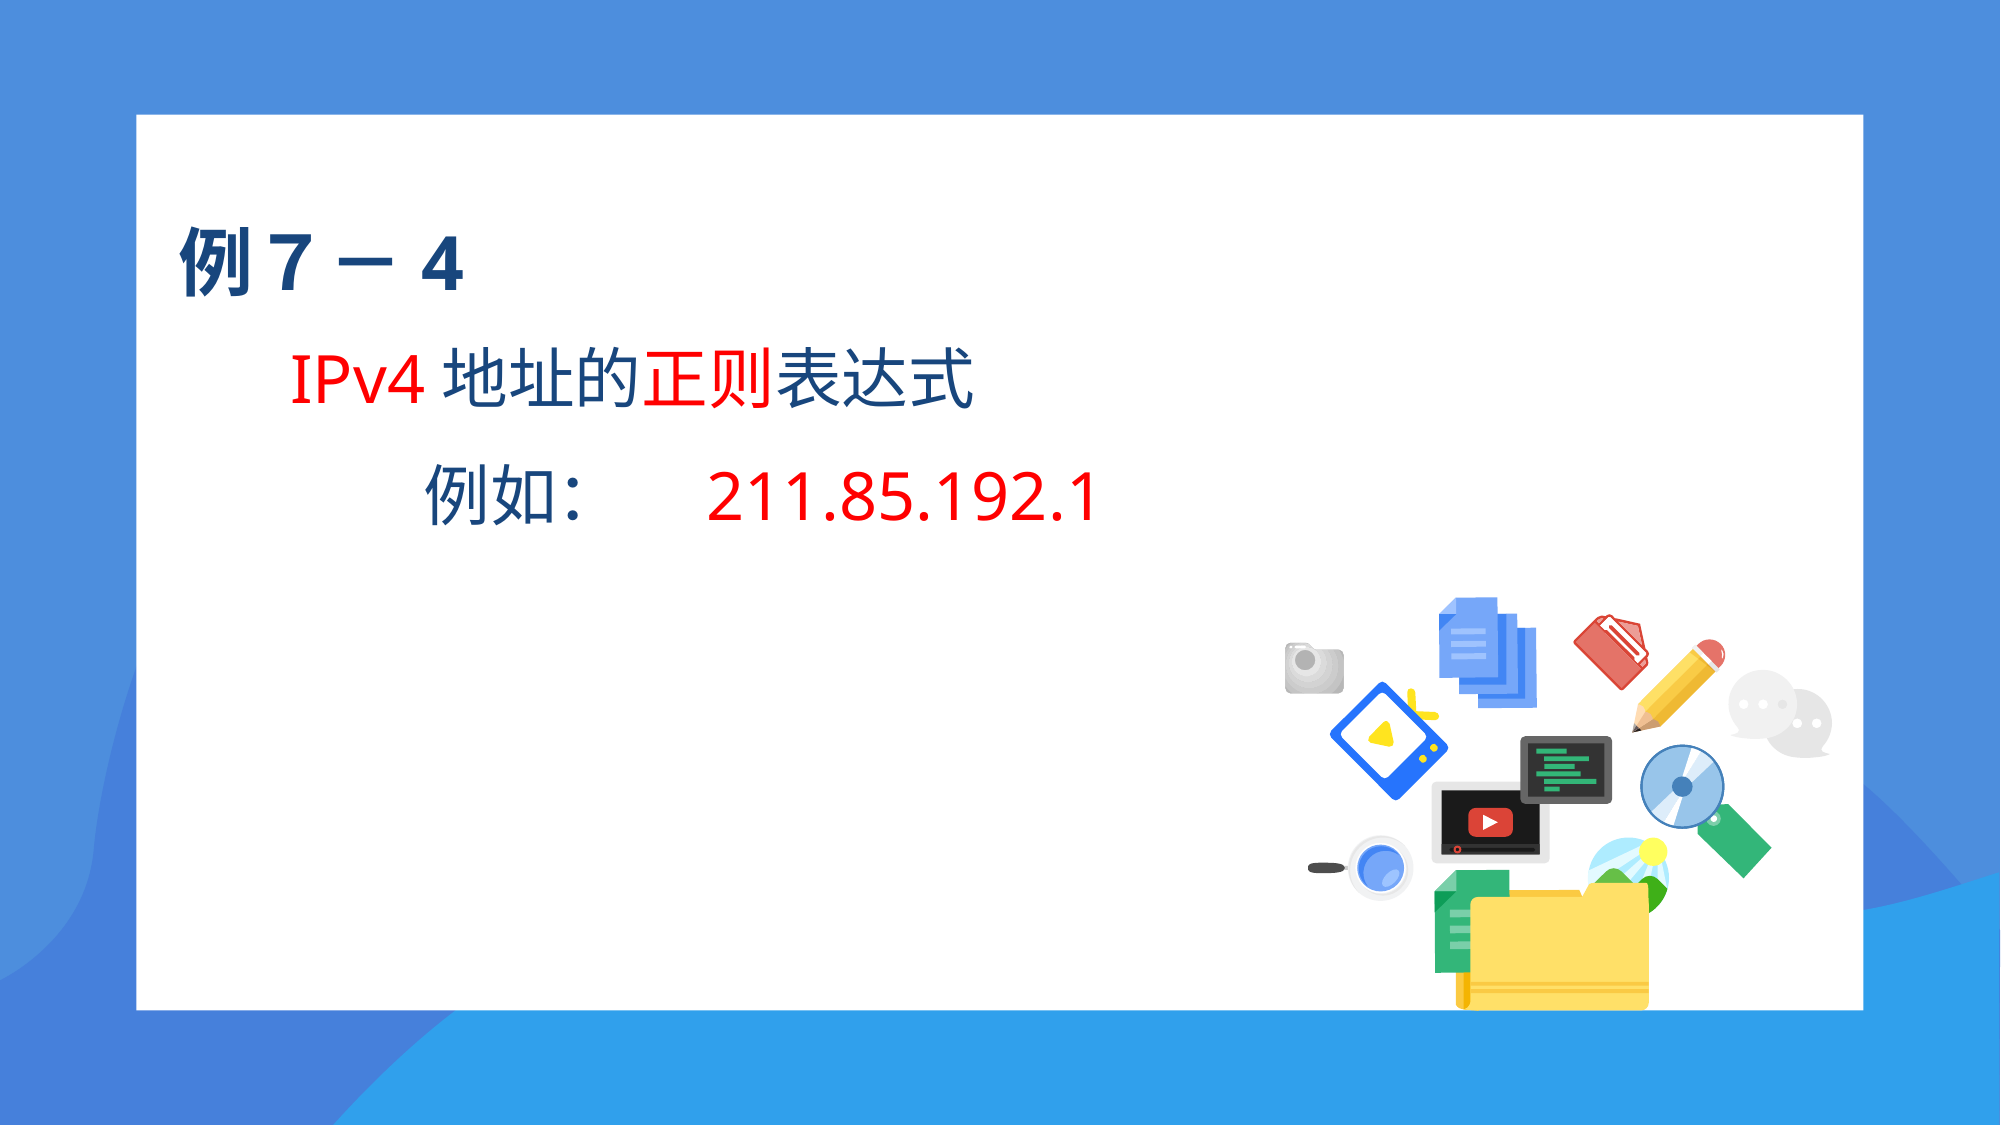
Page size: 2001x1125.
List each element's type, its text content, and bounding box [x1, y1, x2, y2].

list IPv4地址的正则表达式 例如： 211.85.192.1 [274, 313, 1626, 594]
title 例７－4 [163, 176, 1053, 314]
